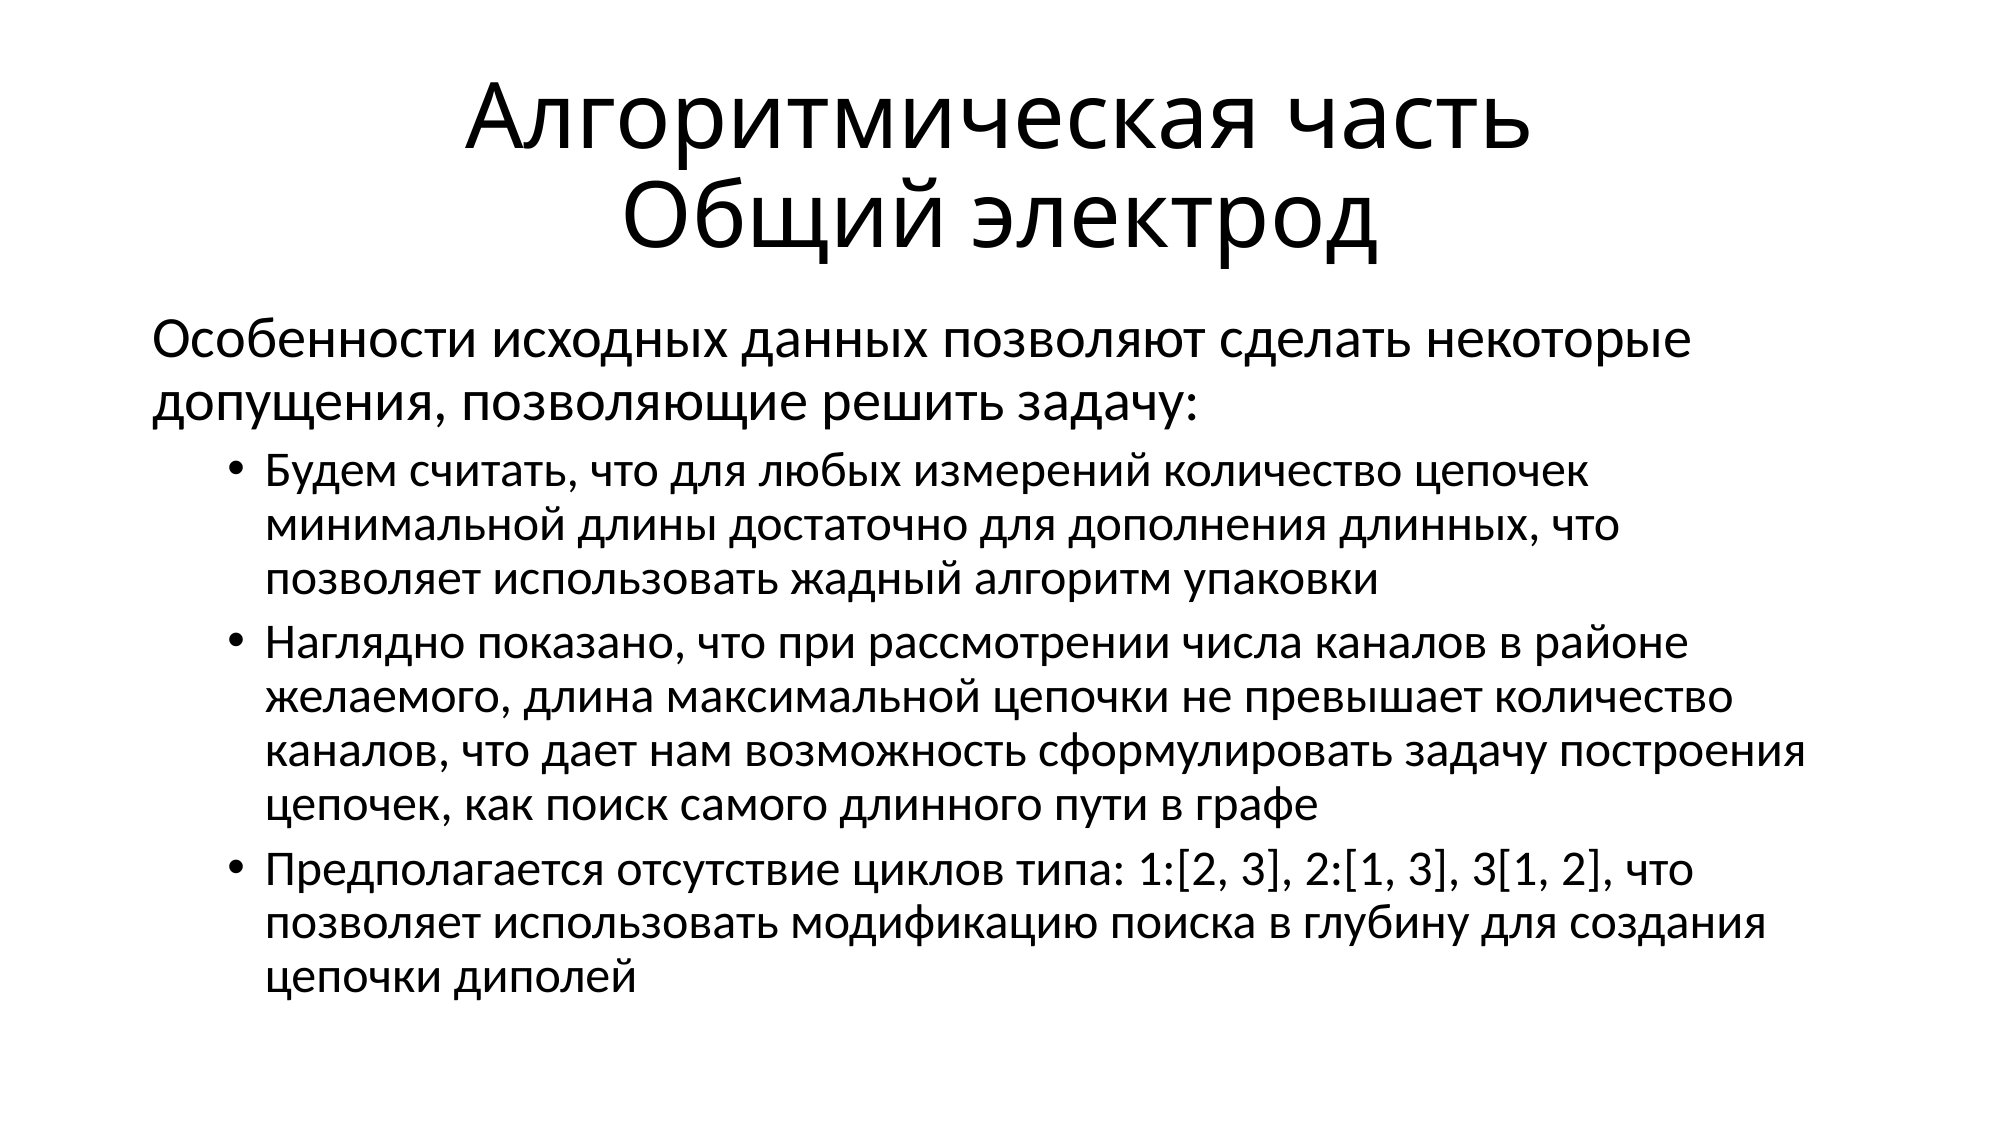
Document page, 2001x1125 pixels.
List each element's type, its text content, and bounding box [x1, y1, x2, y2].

list Особенности исходных данных позволяют сделать некоторые допущения, позволяющие решить задачу: Будем считать, что для любых измерений количество цепочек минимальной длины достаточно для дополнения длинных, что позволяет использовать жадный алгоритм упаковки Наглядно показано, что при рассмотрении числа каналов в районе желаемого, длина максимальной цепочки не превышает количество каналов, что дает нам возможность сформулировать задачу построения цепочек, как поиск самого длинного пути в графе Предполагается отсутствие циклов типа: 1:[2, 3], 2:[1, 3], 3[1, 2], что позволяет использовать модификацию поиска в глубину для создания цепочки диполей [137, 299, 1863, 1014]
title Алгоритмическая часть Общий электрод [137, 59, 1863, 278]
